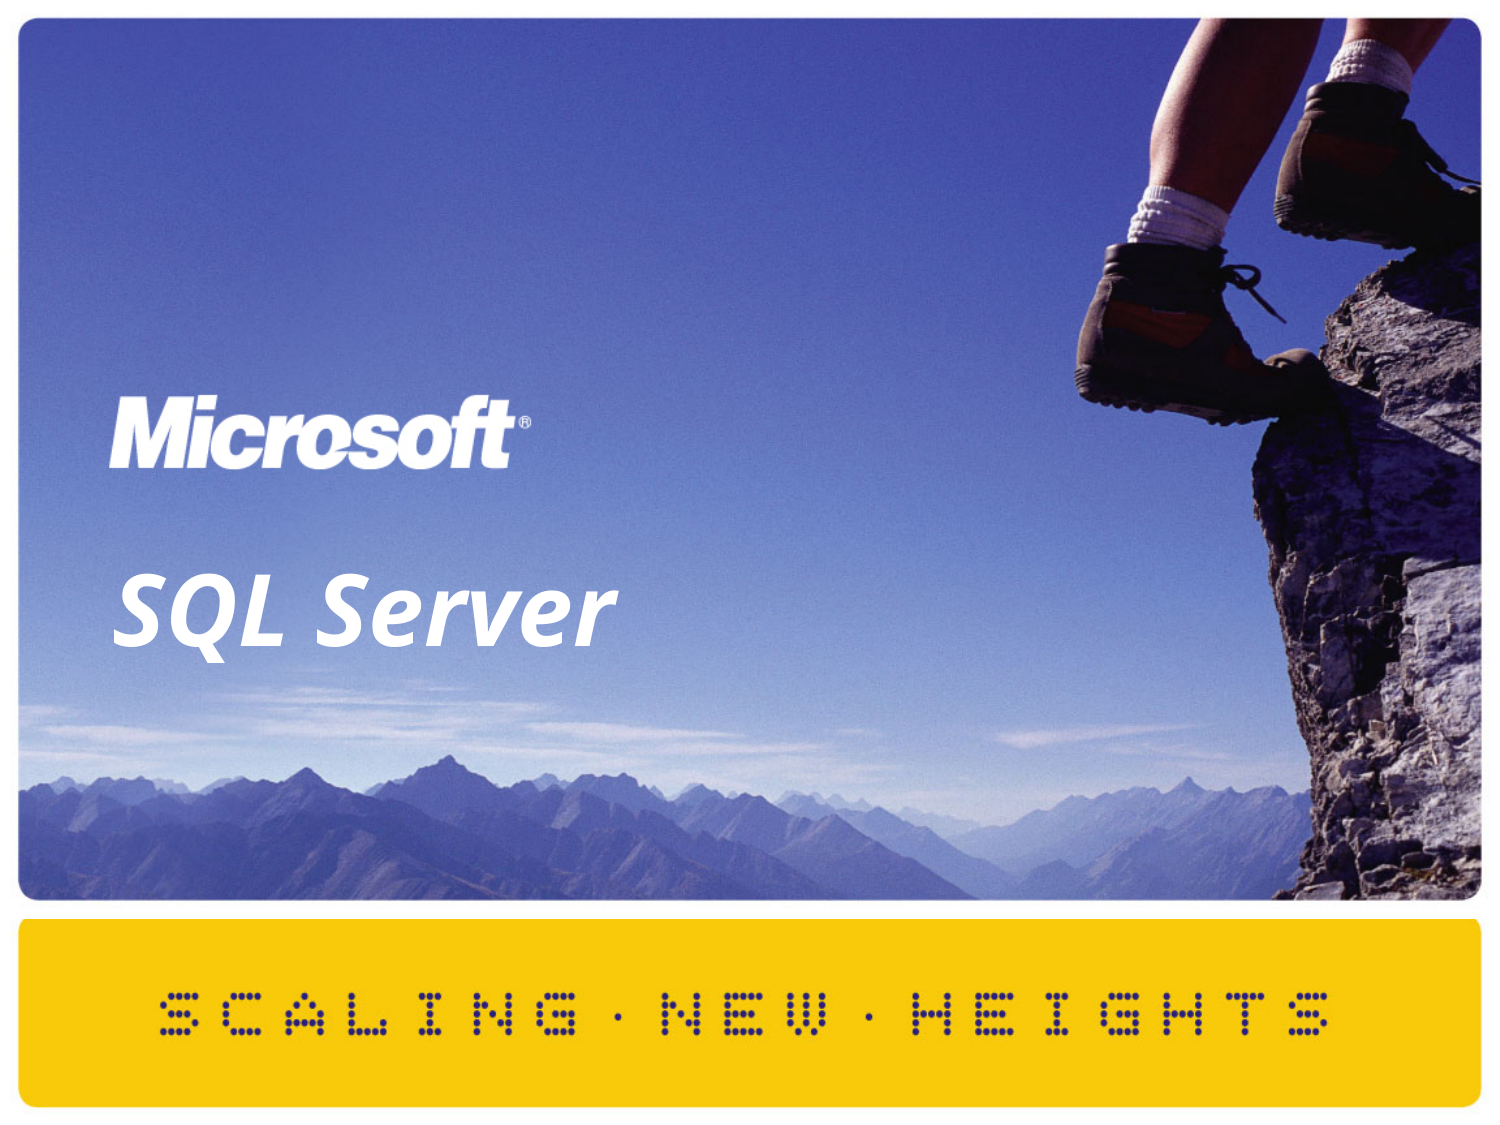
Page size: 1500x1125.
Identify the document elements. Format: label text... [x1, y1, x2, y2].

text_box SQL Server [97, 538, 631, 674]
picture [0, 12, 1500, 1119]
